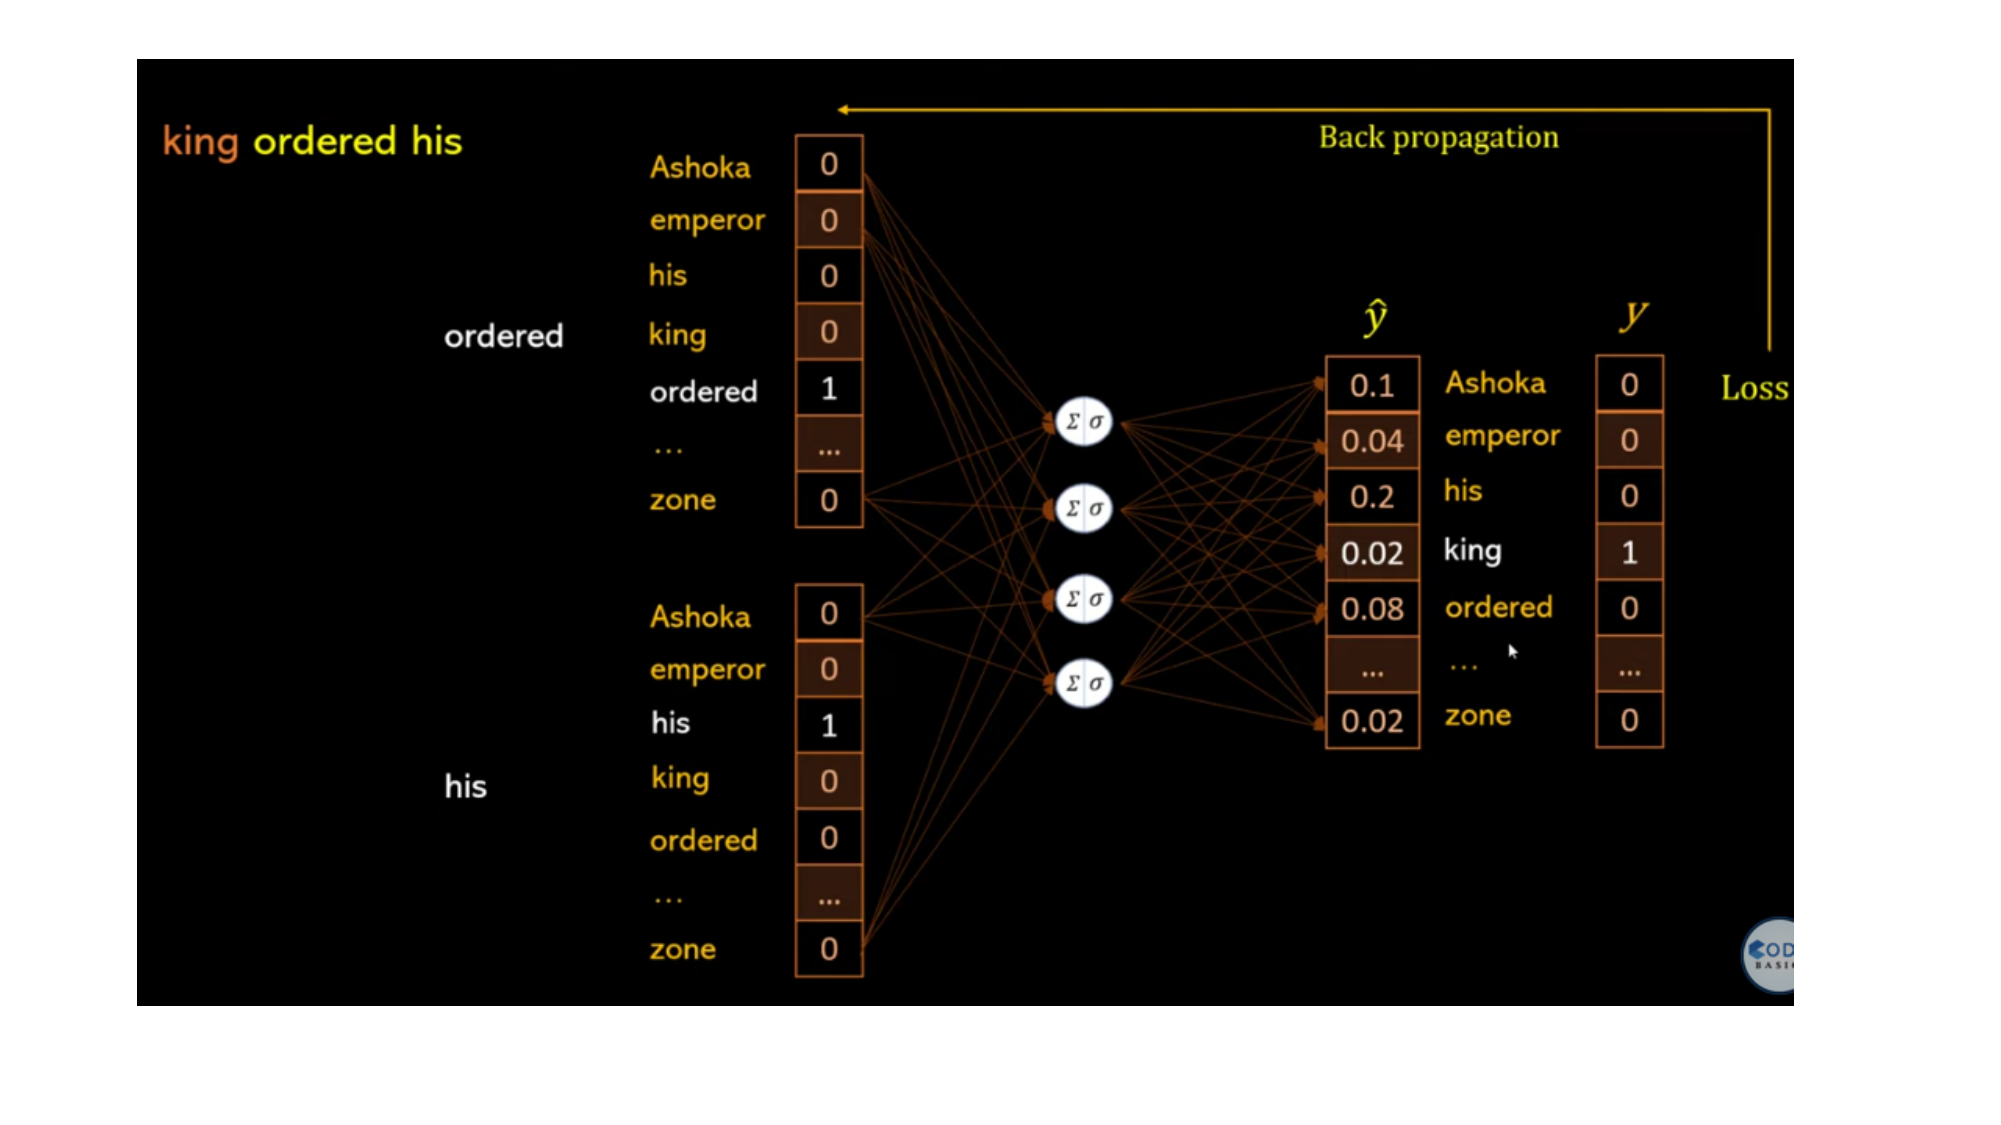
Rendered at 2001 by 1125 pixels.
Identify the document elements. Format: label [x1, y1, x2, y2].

picture [137, 59, 1794, 1006]
